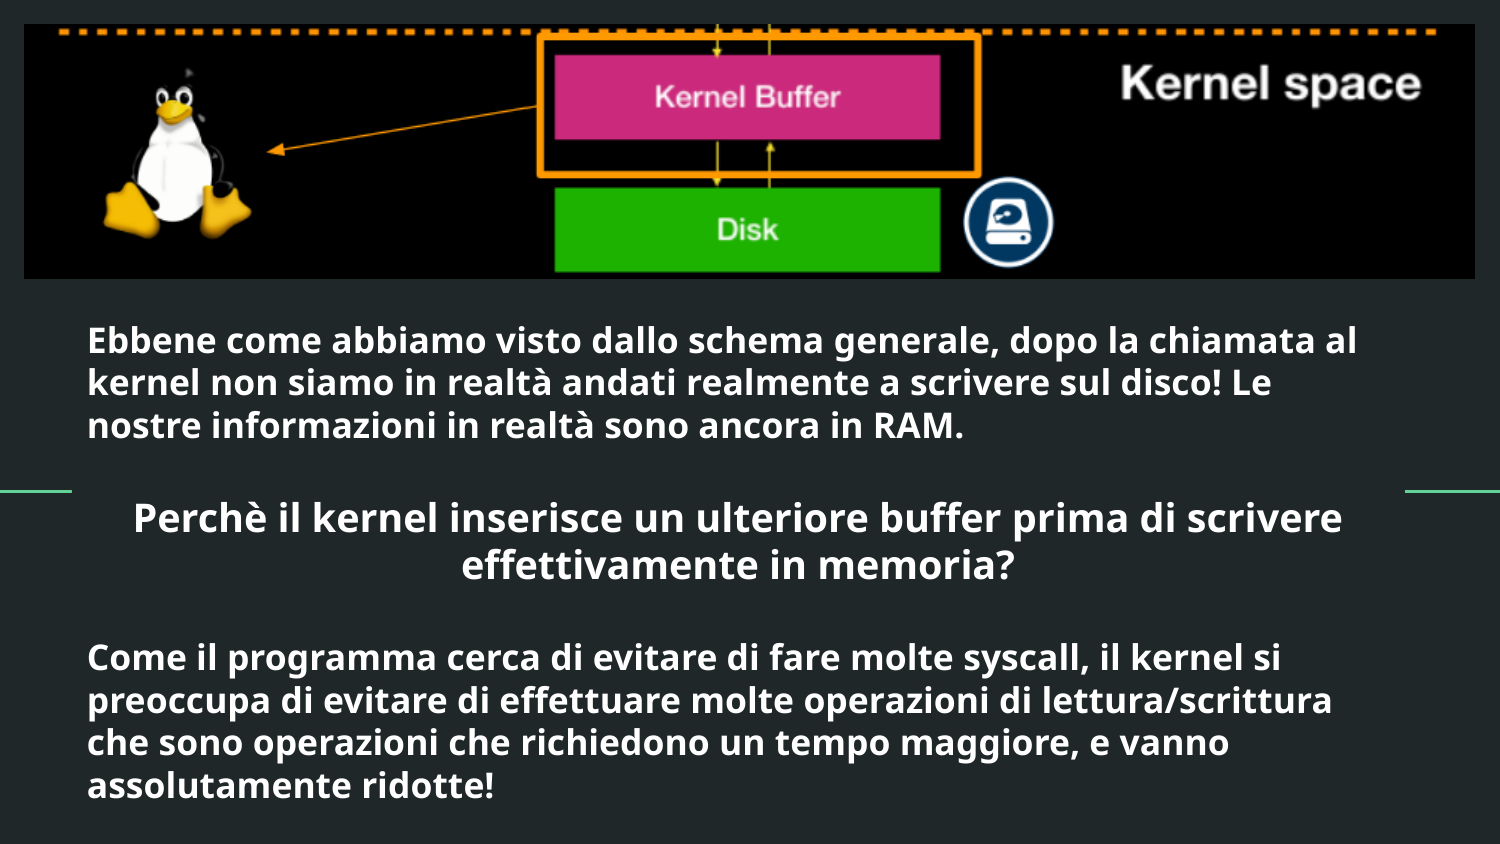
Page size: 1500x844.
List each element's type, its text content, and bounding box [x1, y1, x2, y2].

picture [24, 24, 1476, 279]
text_box Ebbene come abbiamo visto dallo schema generale, dopo la chiamata al kernel non siamo in realtà andati realmente a scrivere sul disco! Le nostre informazioni in realtà sono ancora in RAM. Perchè il kernel inserisce un ulteriore buffer prima di scrivere effettivamente in memoria? Come il programma cerca di evitare di fare molte syscall, il kernel si preoccupa di evitare di effettuare molte operazioni di lettura/scrittura che sono operazioni che richiedono un tempo maggiore, e vanno assolutamente ridotte! [71, 302, 1405, 803]
